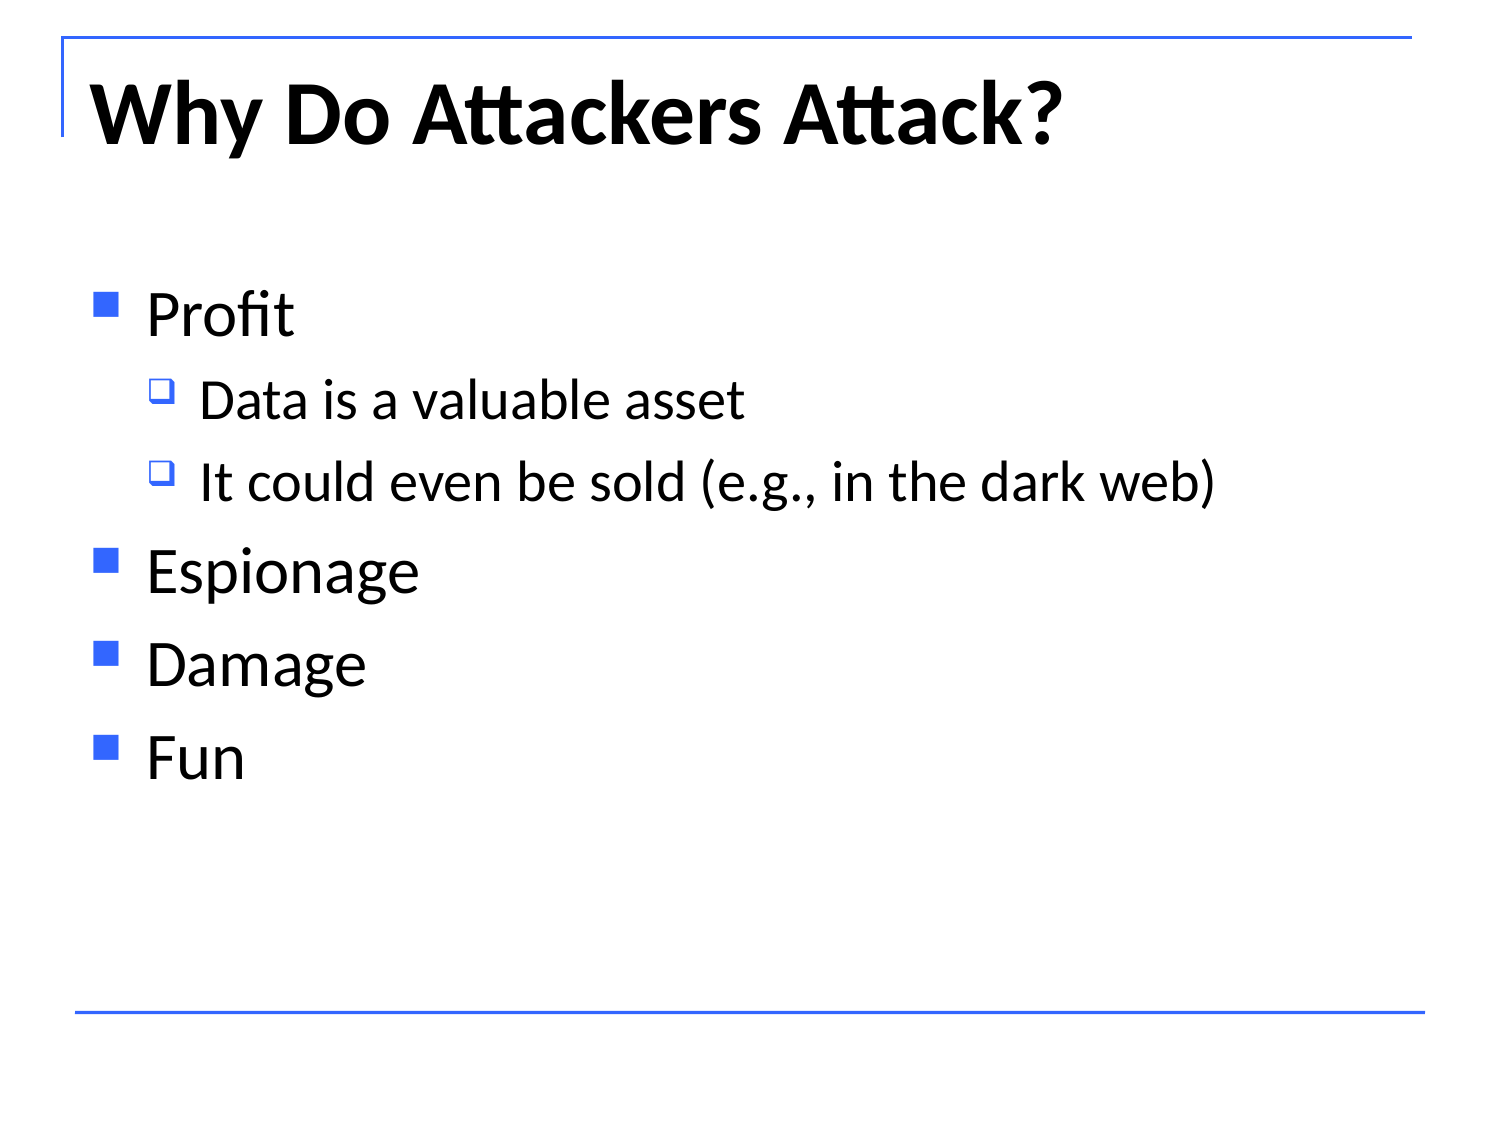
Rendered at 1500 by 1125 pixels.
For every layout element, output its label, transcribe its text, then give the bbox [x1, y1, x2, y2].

text_box Why Do Attackers Attack? [75, 45, 1425, 233]
text_box Profit Data is a valuable asset It could even be sold (e.g., in the dark web) Espionage Damage Fun [75, 262, 1425, 1006]
